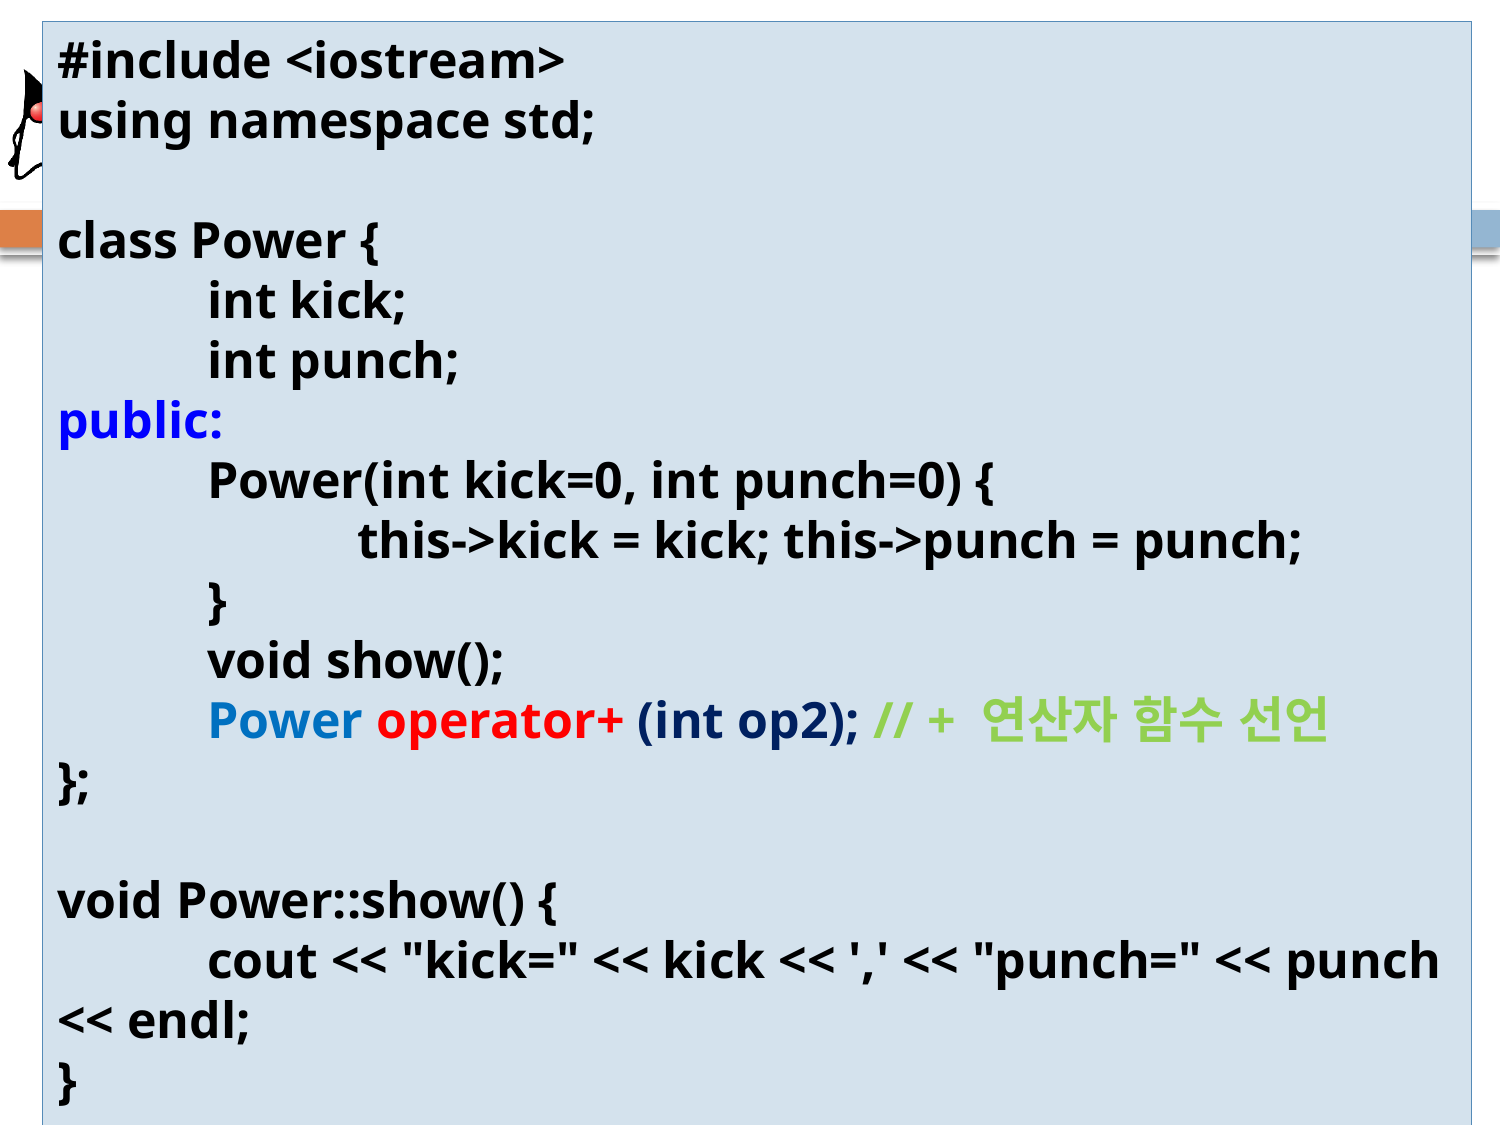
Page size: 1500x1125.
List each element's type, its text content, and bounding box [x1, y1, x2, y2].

picture [8, 55, 42, 170]
text_box #include <iostream> using namespace std; class Power { int kick; int punch; public: Power(int kick=0, int punch=0) { this->kick = kick; this->punch = punch; } void show(); Power operator+ (int op2); // + 연산자 함수 선언 }; void Power::show() { cout << "kick=" << kick << ',' << "punch=" << punch << endl; } [42, 21, 1472, 1125]
slide_number 28 [0, 170, 42, 211]
